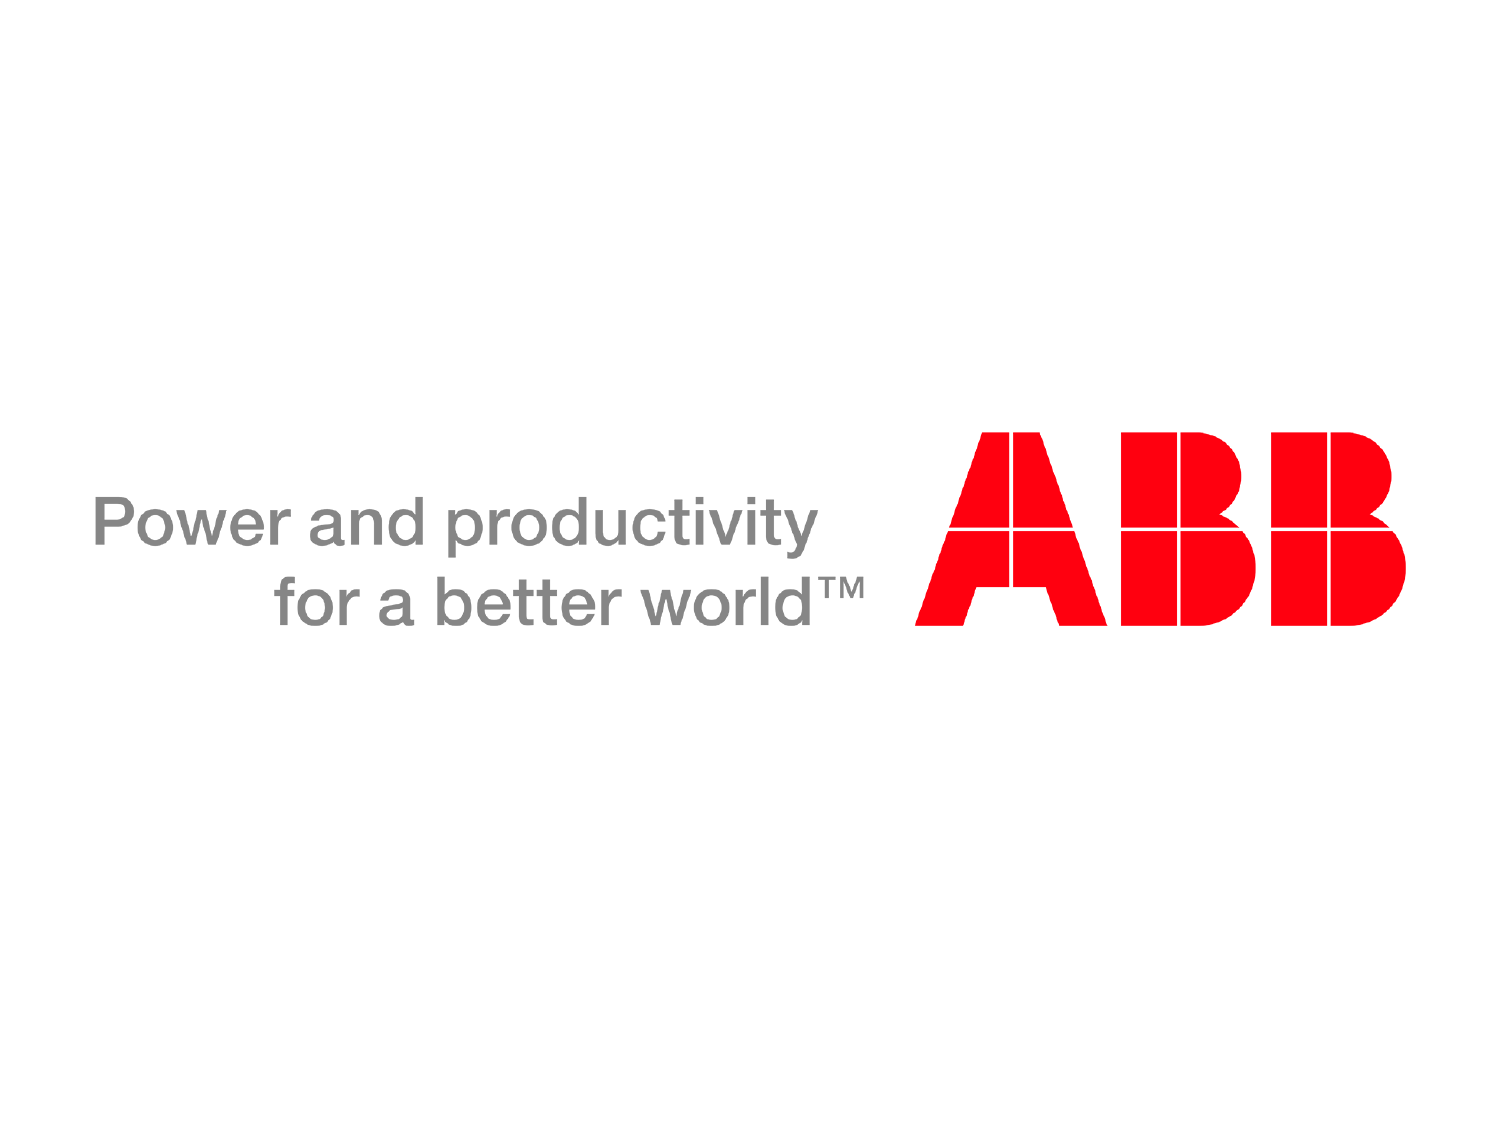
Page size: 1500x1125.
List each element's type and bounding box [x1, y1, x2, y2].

picture [95, 432, 1406, 626]
